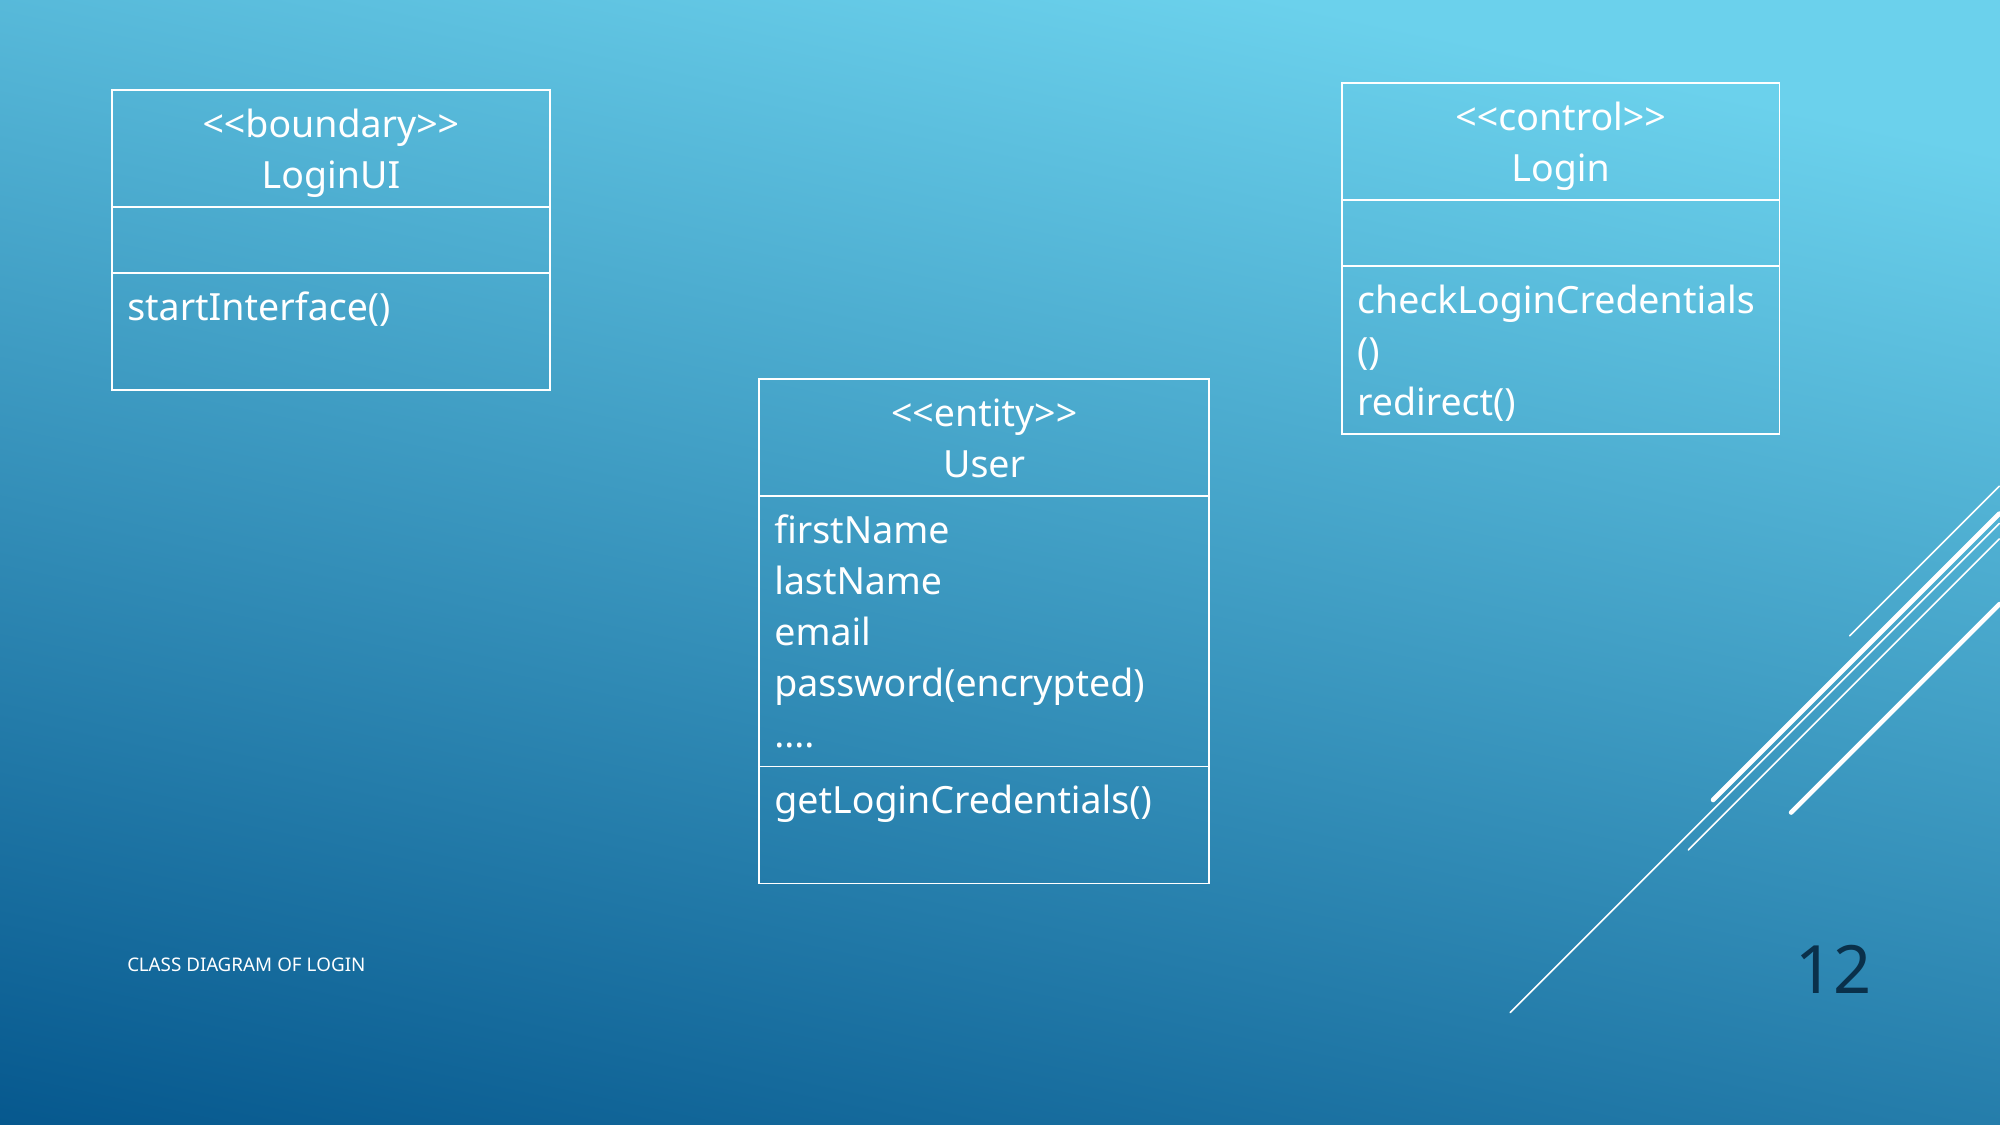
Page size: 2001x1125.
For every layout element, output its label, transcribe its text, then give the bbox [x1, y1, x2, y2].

table_cell [113, 208, 549, 272]
table_cell checkLoginCredentials() redirect() [1343, 267, 1779, 433]
table_cell startInterface() [113, 274, 549, 389]
table_header <<boundary>> LoginUI [113, 91, 549, 206]
table_cell firstName lastName email password(encrypted) .... [760, 497, 1208, 766]
table_cell getLoginCredentials() [760, 767, 1208, 883]
table_header <<control>> Login [1343, 84, 1779, 199]
table_header <<entity>> User [760, 380, 1208, 495]
title Class diagram of login [112, 945, 1513, 984]
table_cell [1343, 201, 1779, 265]
slide_number 12 [1700, 915, 1888, 1025]
